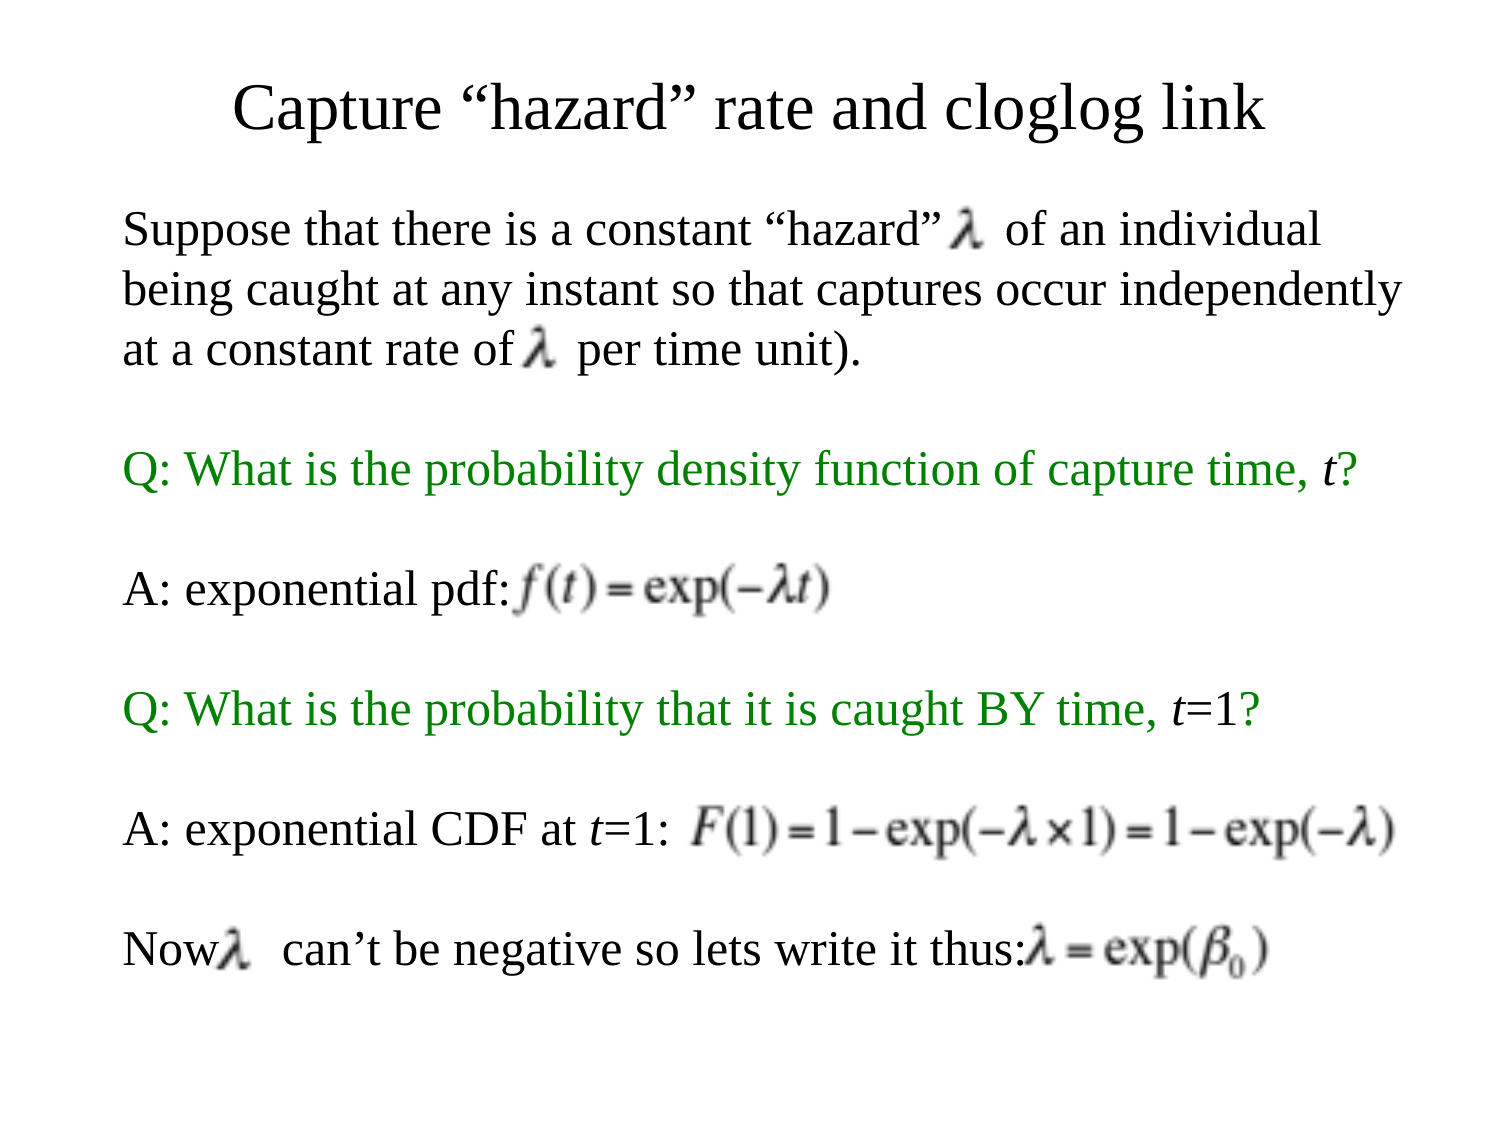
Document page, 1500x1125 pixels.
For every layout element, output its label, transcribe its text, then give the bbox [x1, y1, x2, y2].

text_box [941, 196, 989, 258]
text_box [208, 917, 256, 978]
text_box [683, 796, 1400, 866]
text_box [507, 553, 836, 623]
text_box Suppose that there is a constant “hazard” of an individual being caught at any instant so that captures occur independently at a constant rate of per time unit). Q: What is the probability density function of capture time, t? A: exponential pdf: Q: What is the probability that it is caught BY time, t=1? A: exponential CDF at t=1: Now can’t be negative so lets write it thus: [107, 188, 1431, 1044]
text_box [513, 315, 562, 376]
title Capture “hazard” rate and cloglog link [75, 45, 1425, 162]
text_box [1017, 913, 1274, 987]
